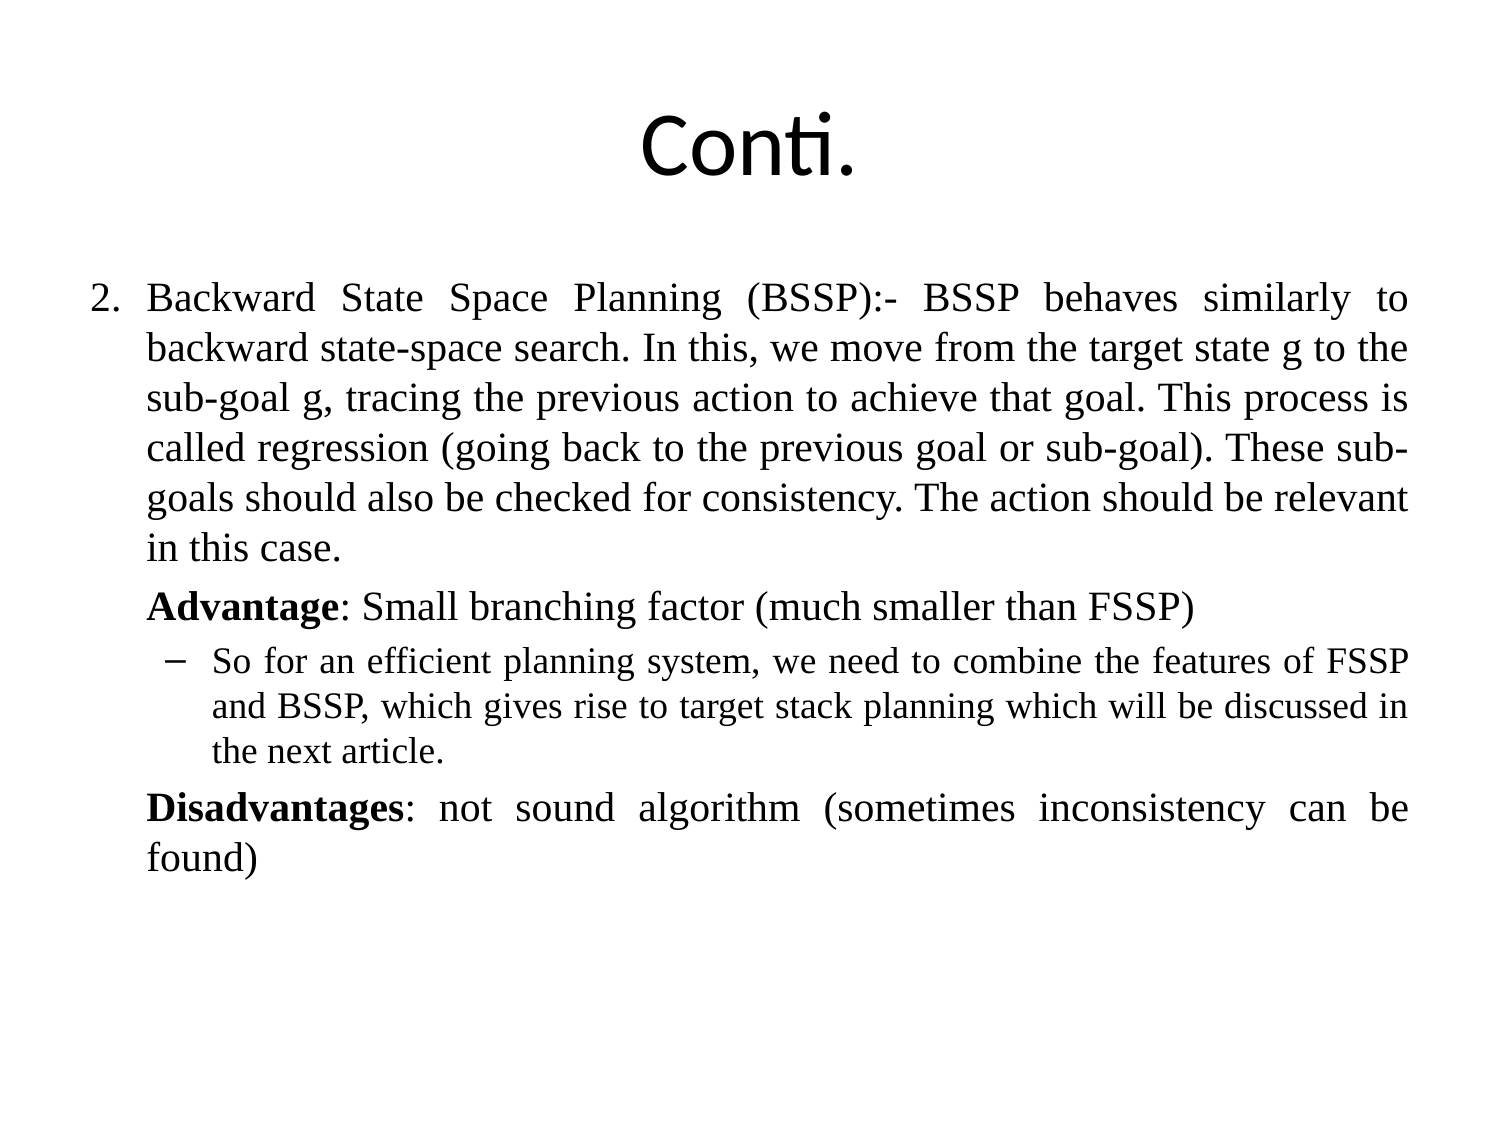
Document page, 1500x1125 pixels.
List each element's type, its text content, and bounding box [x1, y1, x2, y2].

list 2. Backward State Space Planning (BSSP):- BSSP behaves similarly to backward state-space search. In this, we move from the target state g to the sub-goal g, tracing the previous action to achieve that goal. This process is called regression (going back to the previous goal or sub-goal). These sub-goals should also be checked for consistency. The action should be relevant in this case. Advantage: Small branching factor (much smaller than FSSP) So for an efficient planning system, we need to combine the features of FSSP and BSSP, which gives rise to target stack planning which will be discussed in the next article. Disadvantages: not sound algorithm (sometimes inconsistency can be found) [75, 262, 1425, 1005]
title Conti. [75, 45, 1425, 233]
